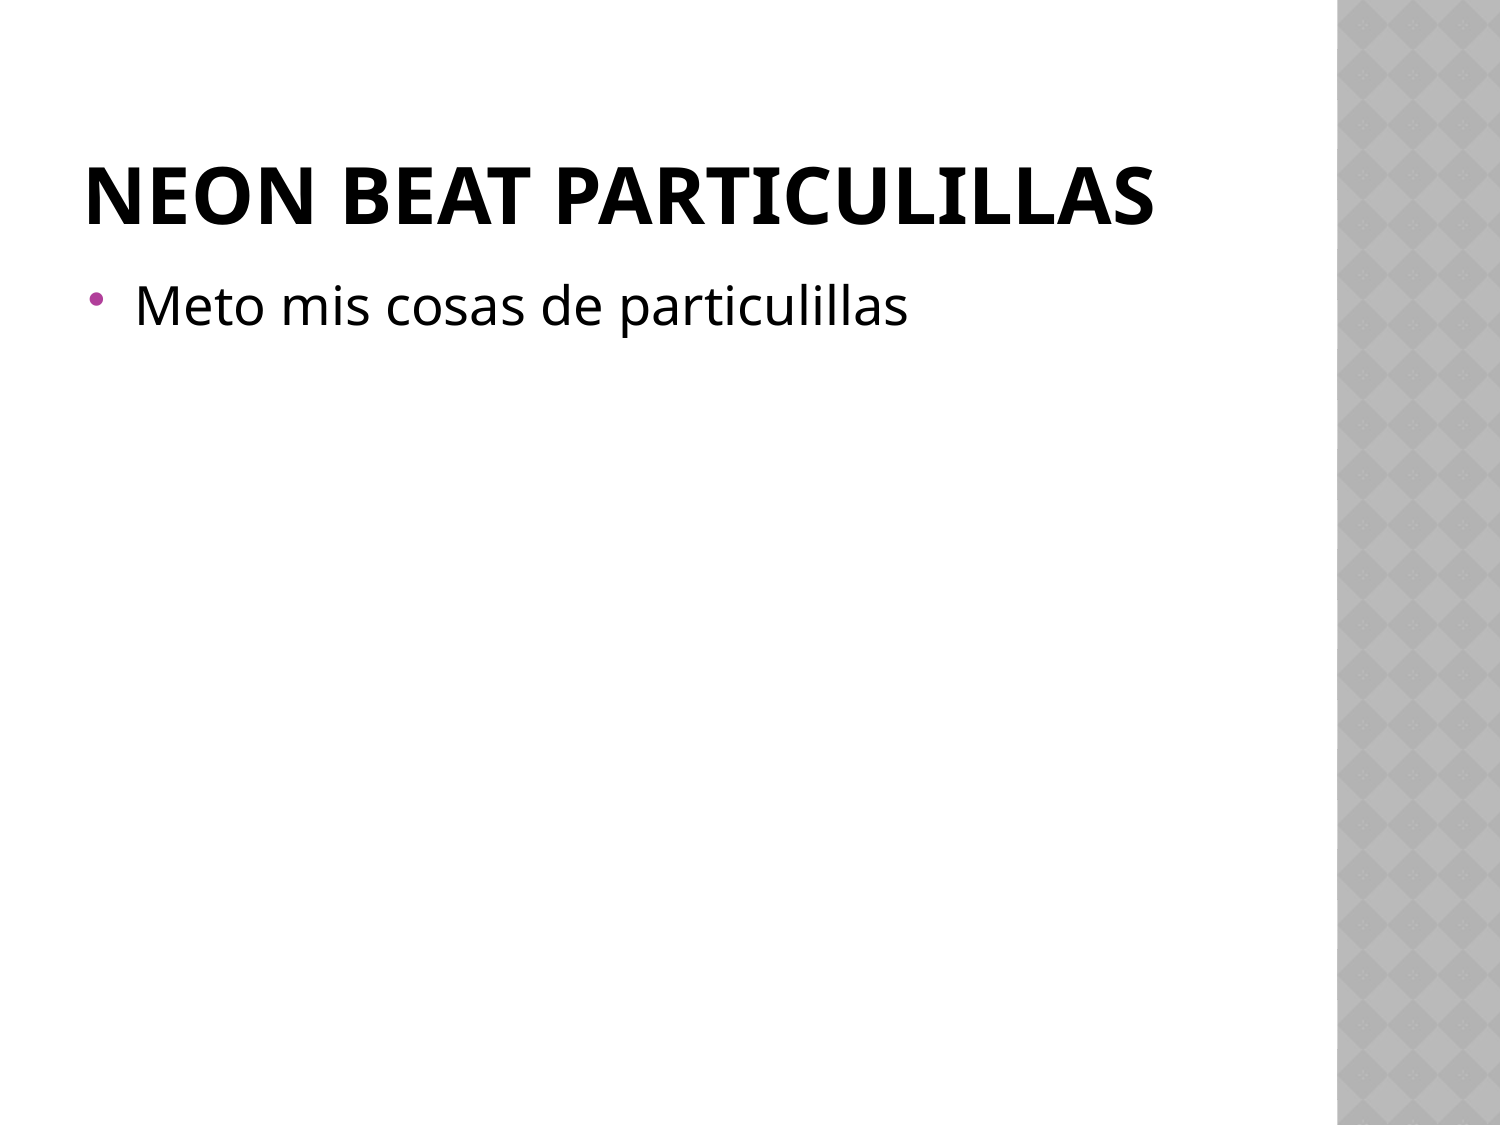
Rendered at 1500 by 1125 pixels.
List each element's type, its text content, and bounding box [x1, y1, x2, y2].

list Meto mis cosas de particulillas [75, 264, 1263, 1059]
title Neon Beat Particulillas [75, 52, 1263, 240]
